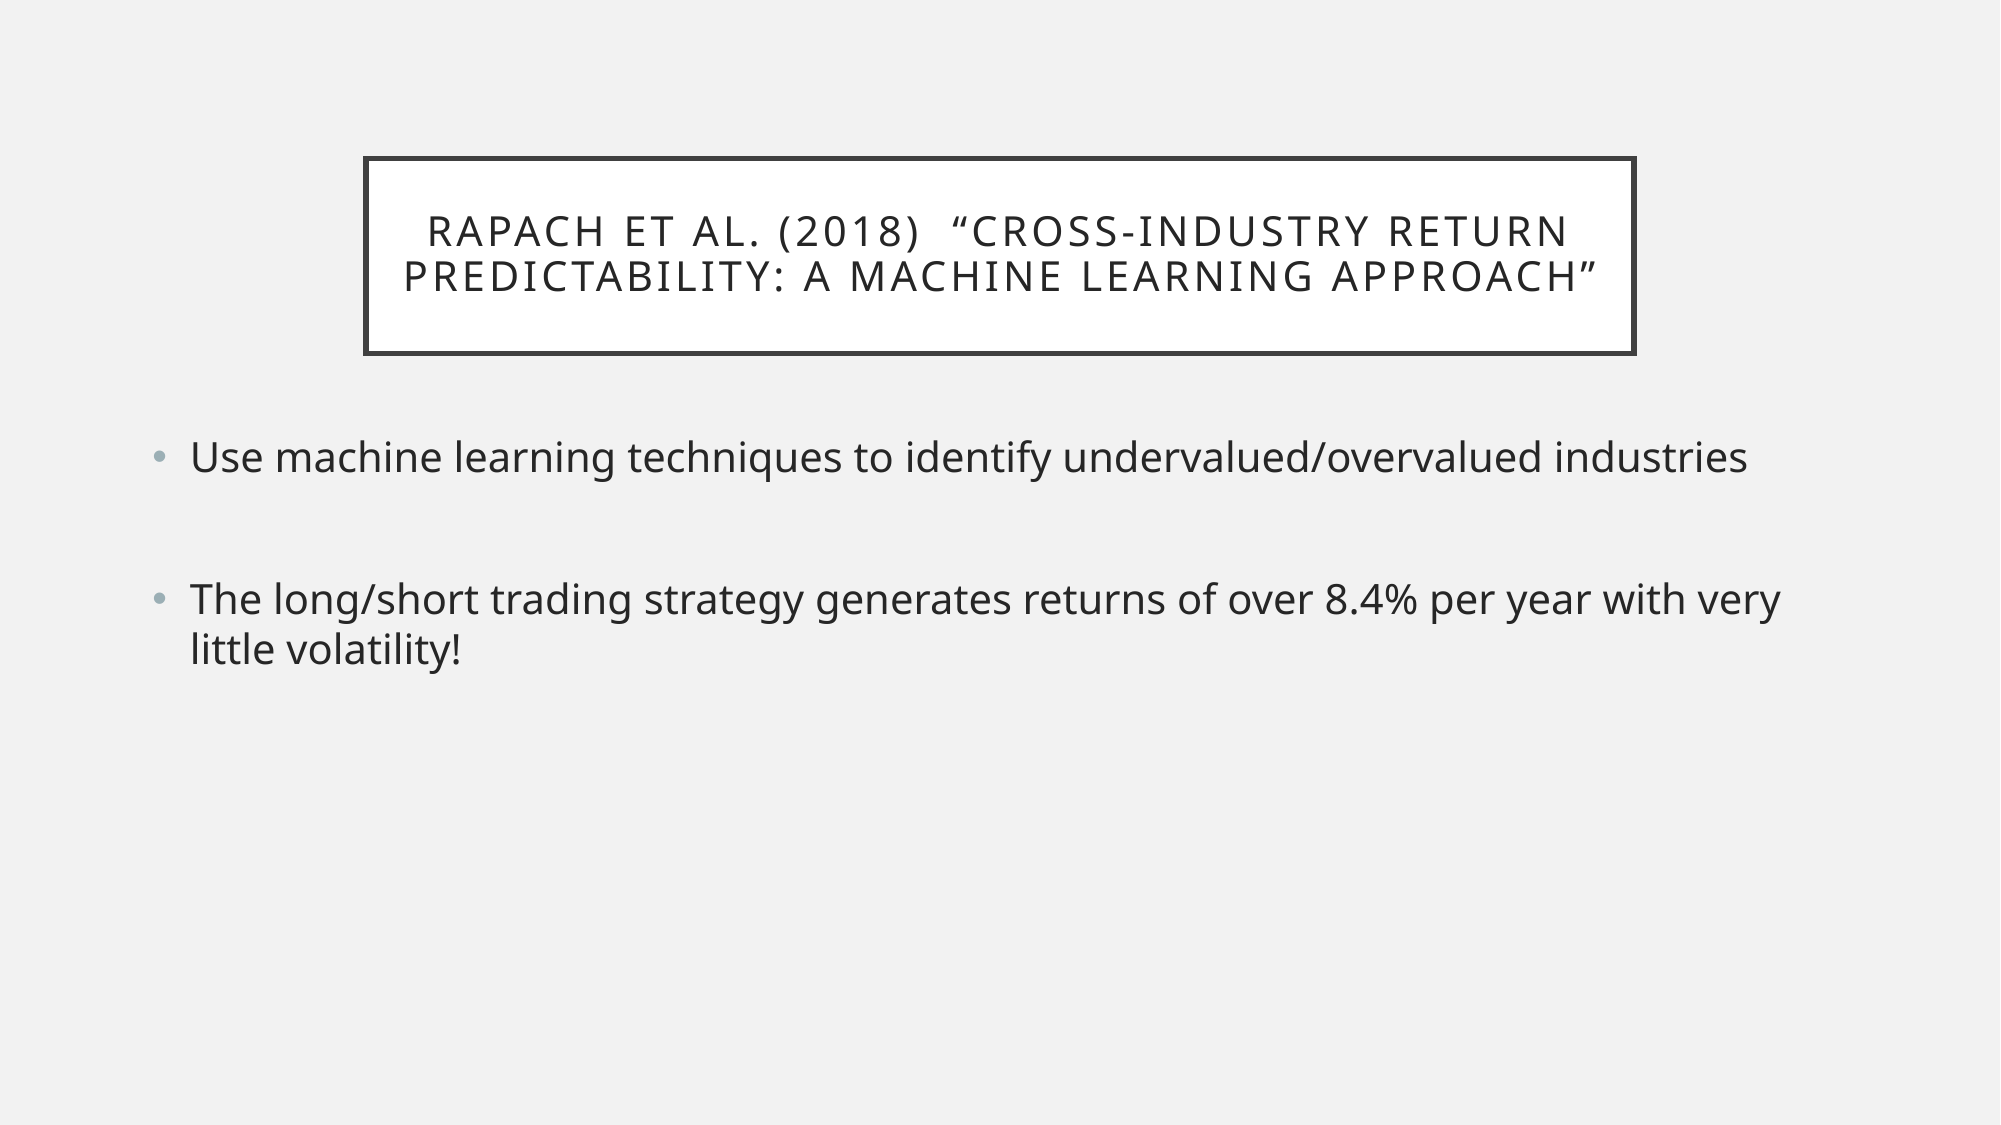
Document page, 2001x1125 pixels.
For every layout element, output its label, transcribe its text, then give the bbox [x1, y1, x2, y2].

list Use machine learning techniques to identify undervalued/overvalued industries The long/short trading strategy generates returns of over 8.4% per year with very little volatility! [137, 423, 1863, 1014]
title Rapach et al. (2018) “Cross-Industry Return Predictability: A Machine Learning Approach” [363, 156, 1637, 356]
